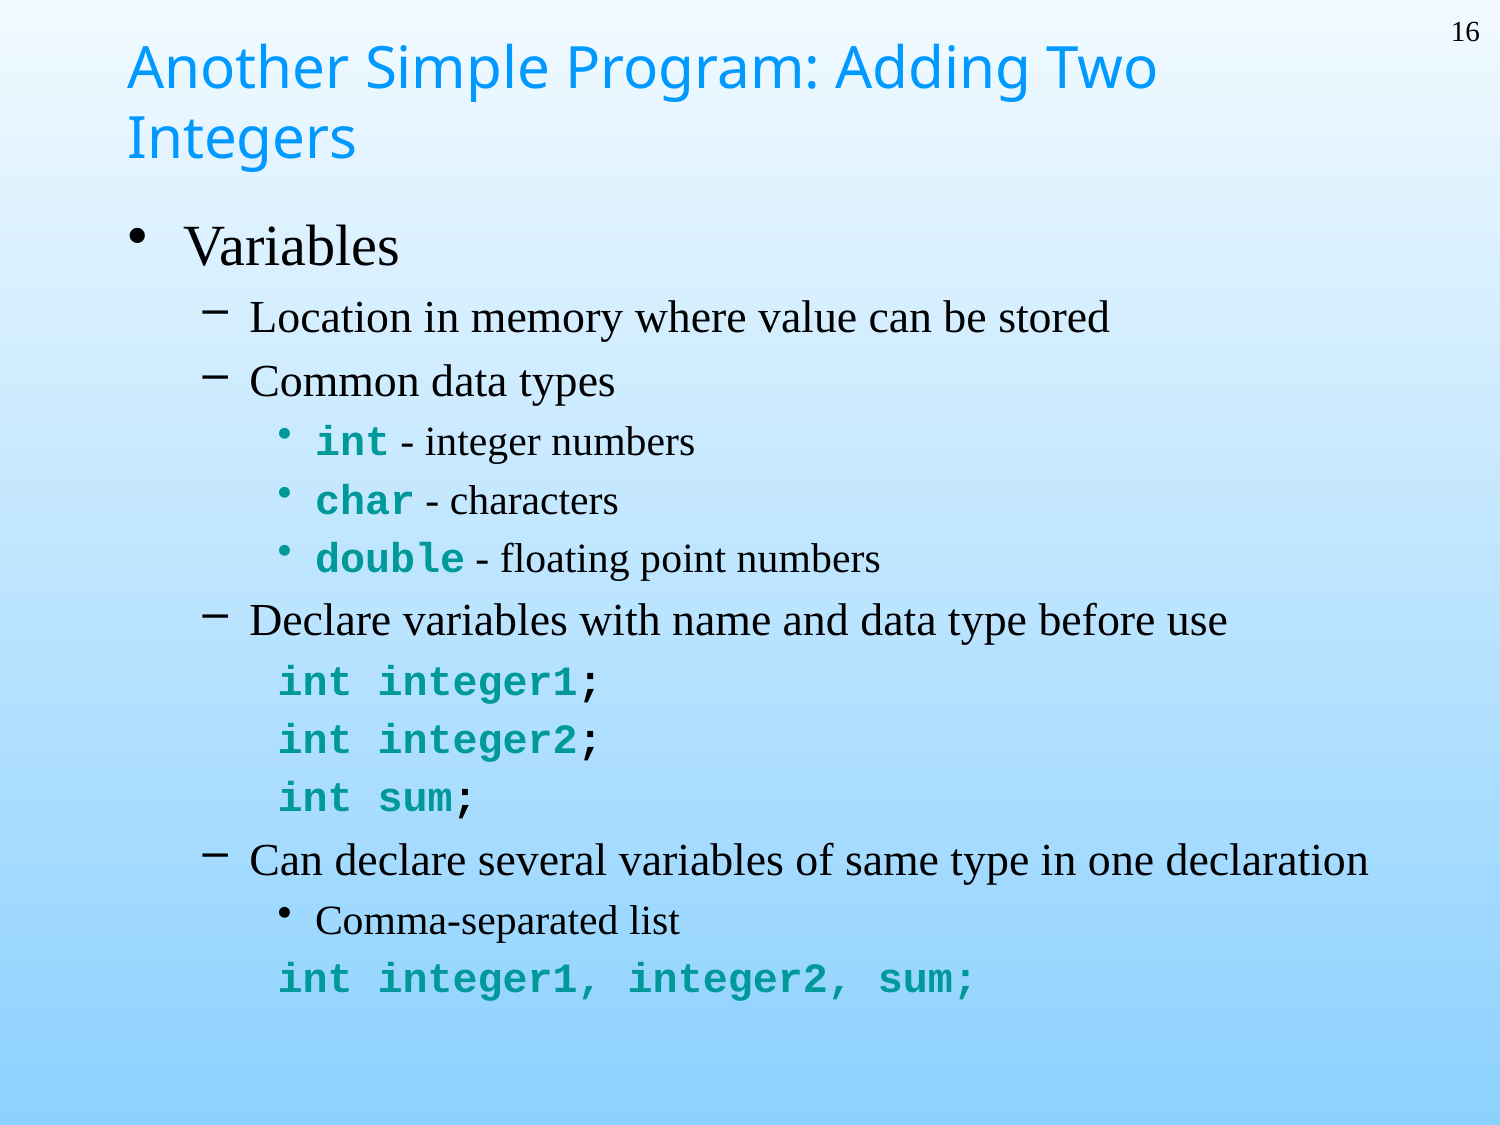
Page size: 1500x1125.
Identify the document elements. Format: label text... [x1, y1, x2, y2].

title Another Simple Program: Adding Two Integers [112, 12, 1388, 188]
slide_number 16 [1182, 4, 1496, 80]
list Variables Location in memory where value can be stored Common data types int - integer numbers char - characters double - floating point numbers Declare variables with name and data type before use int integer1; int integer2; int sum; Can declare several variables of same type in one declaration Comma-separated list int integer1, integer2, sum; [112, 200, 1388, 1063]
